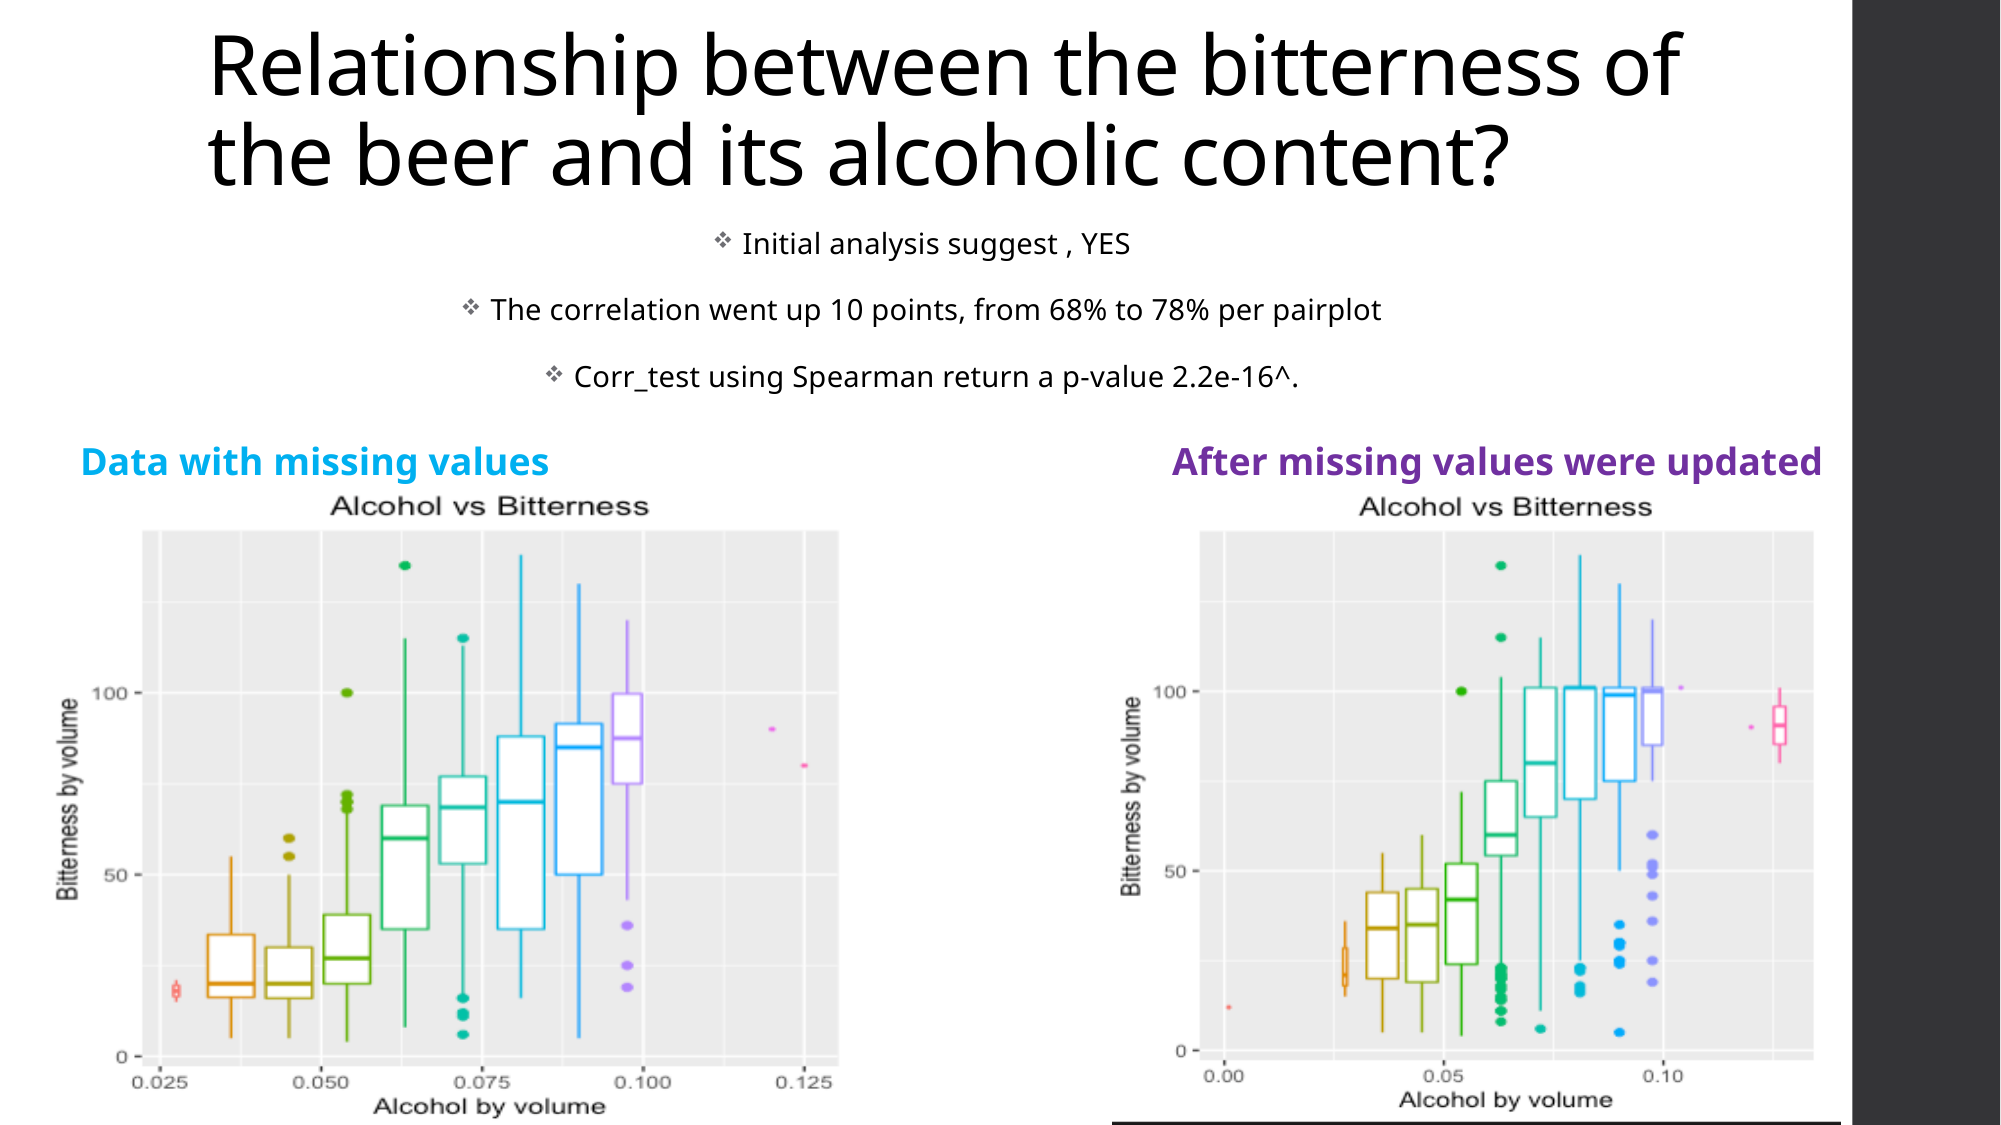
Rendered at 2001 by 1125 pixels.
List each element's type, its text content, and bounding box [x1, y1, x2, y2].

list Initial analysis suggest , YES The correlation went up 10 points, from 68% to 78% per pairplot Corr_test using Spearman return a p-value 2.2e-16^. [147, 220, 1697, 369]
picture [1111, 488, 1841, 1125]
title Relationship between the bitterness of the beer and its alcoholic content? [192, 15, 1783, 212]
text_box Data with missing values [65, 430, 766, 483]
picture [43, 487, 865, 1125]
text_box After missing values were updated [1157, 430, 1876, 491]
